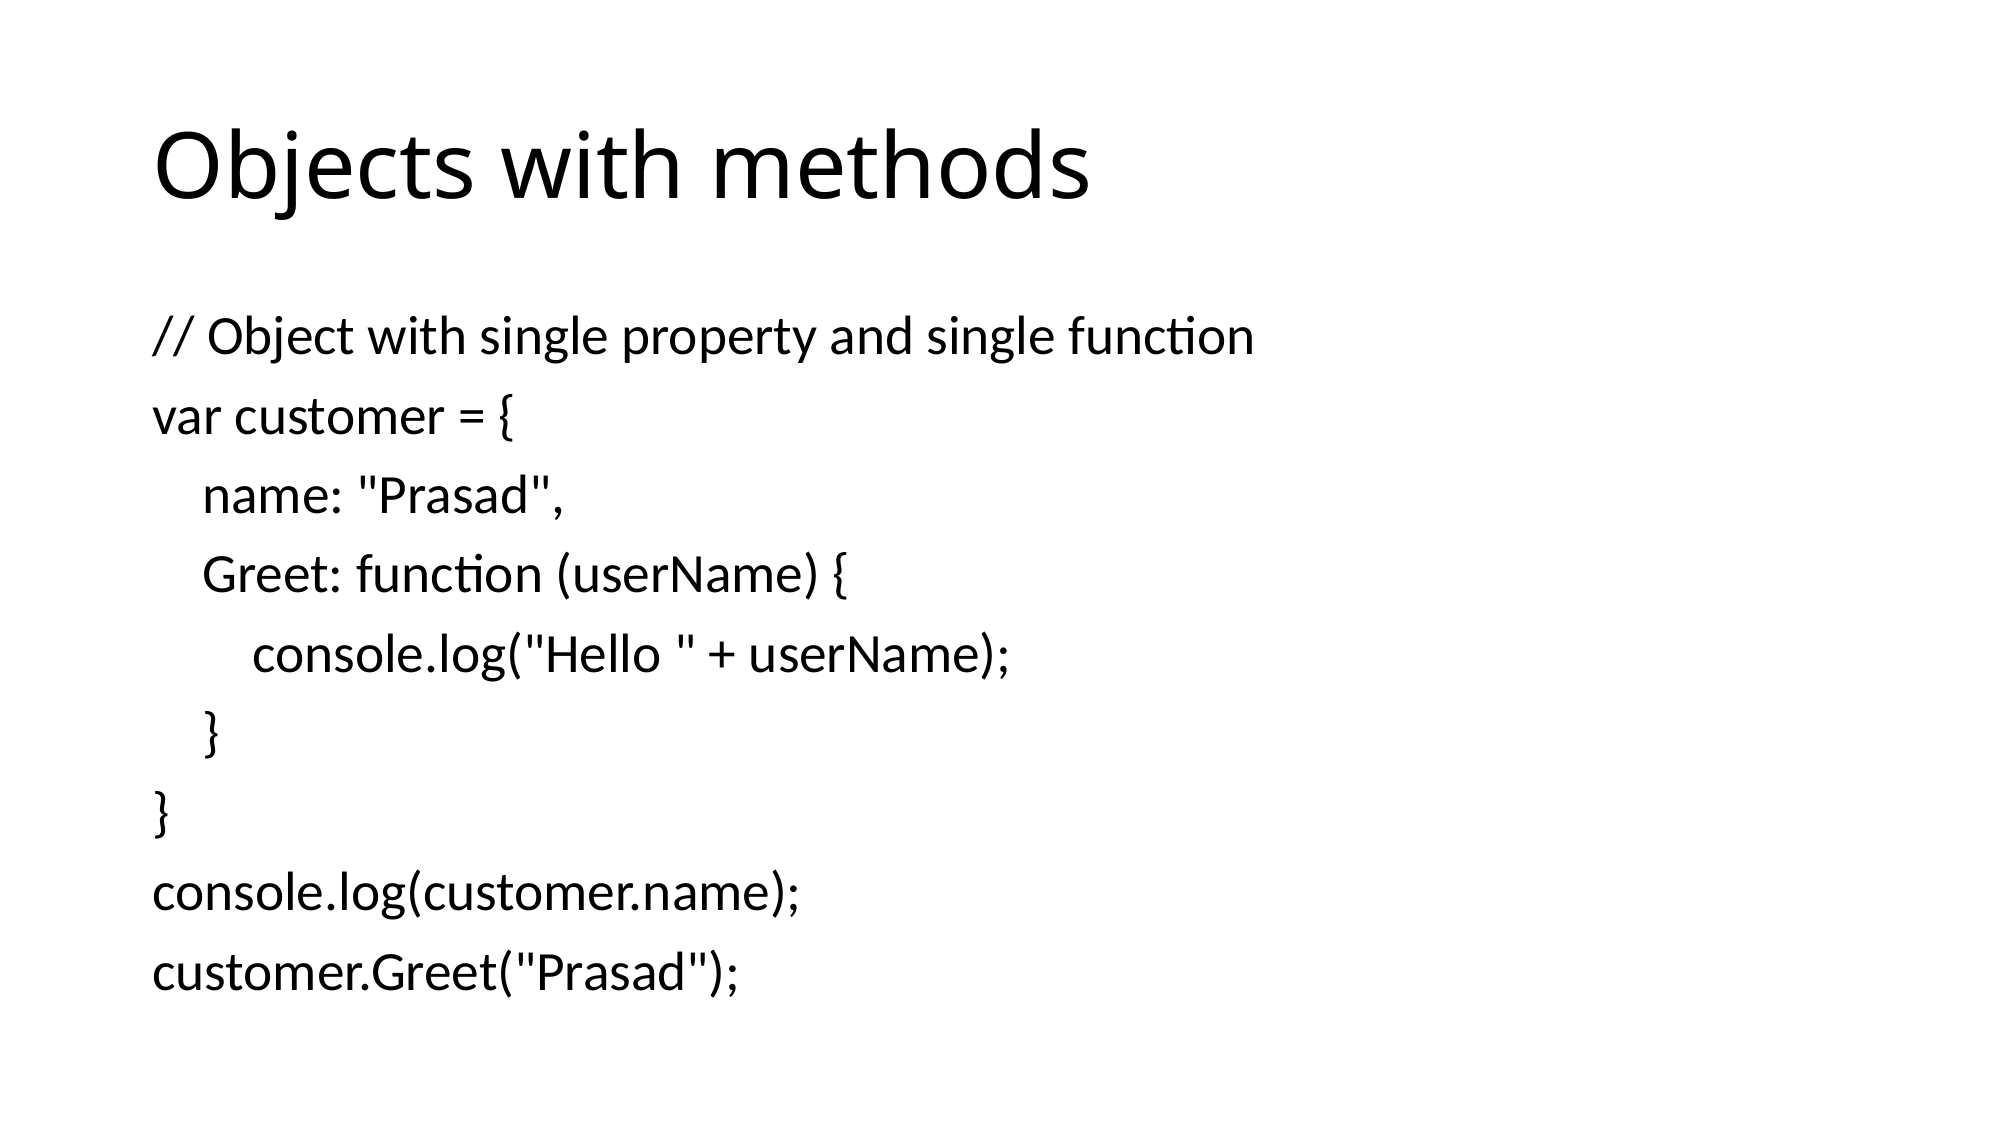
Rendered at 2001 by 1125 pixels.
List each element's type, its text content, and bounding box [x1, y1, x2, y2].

title Objects with methods [137, 59, 1863, 278]
list // Object with single property and single function var customer = { name: "Prasad", Greet: function (userName) { console.log("Hello " + userName); } } console.log(customer.name); customer.Greet("Prasad"); [137, 299, 1863, 1014]
